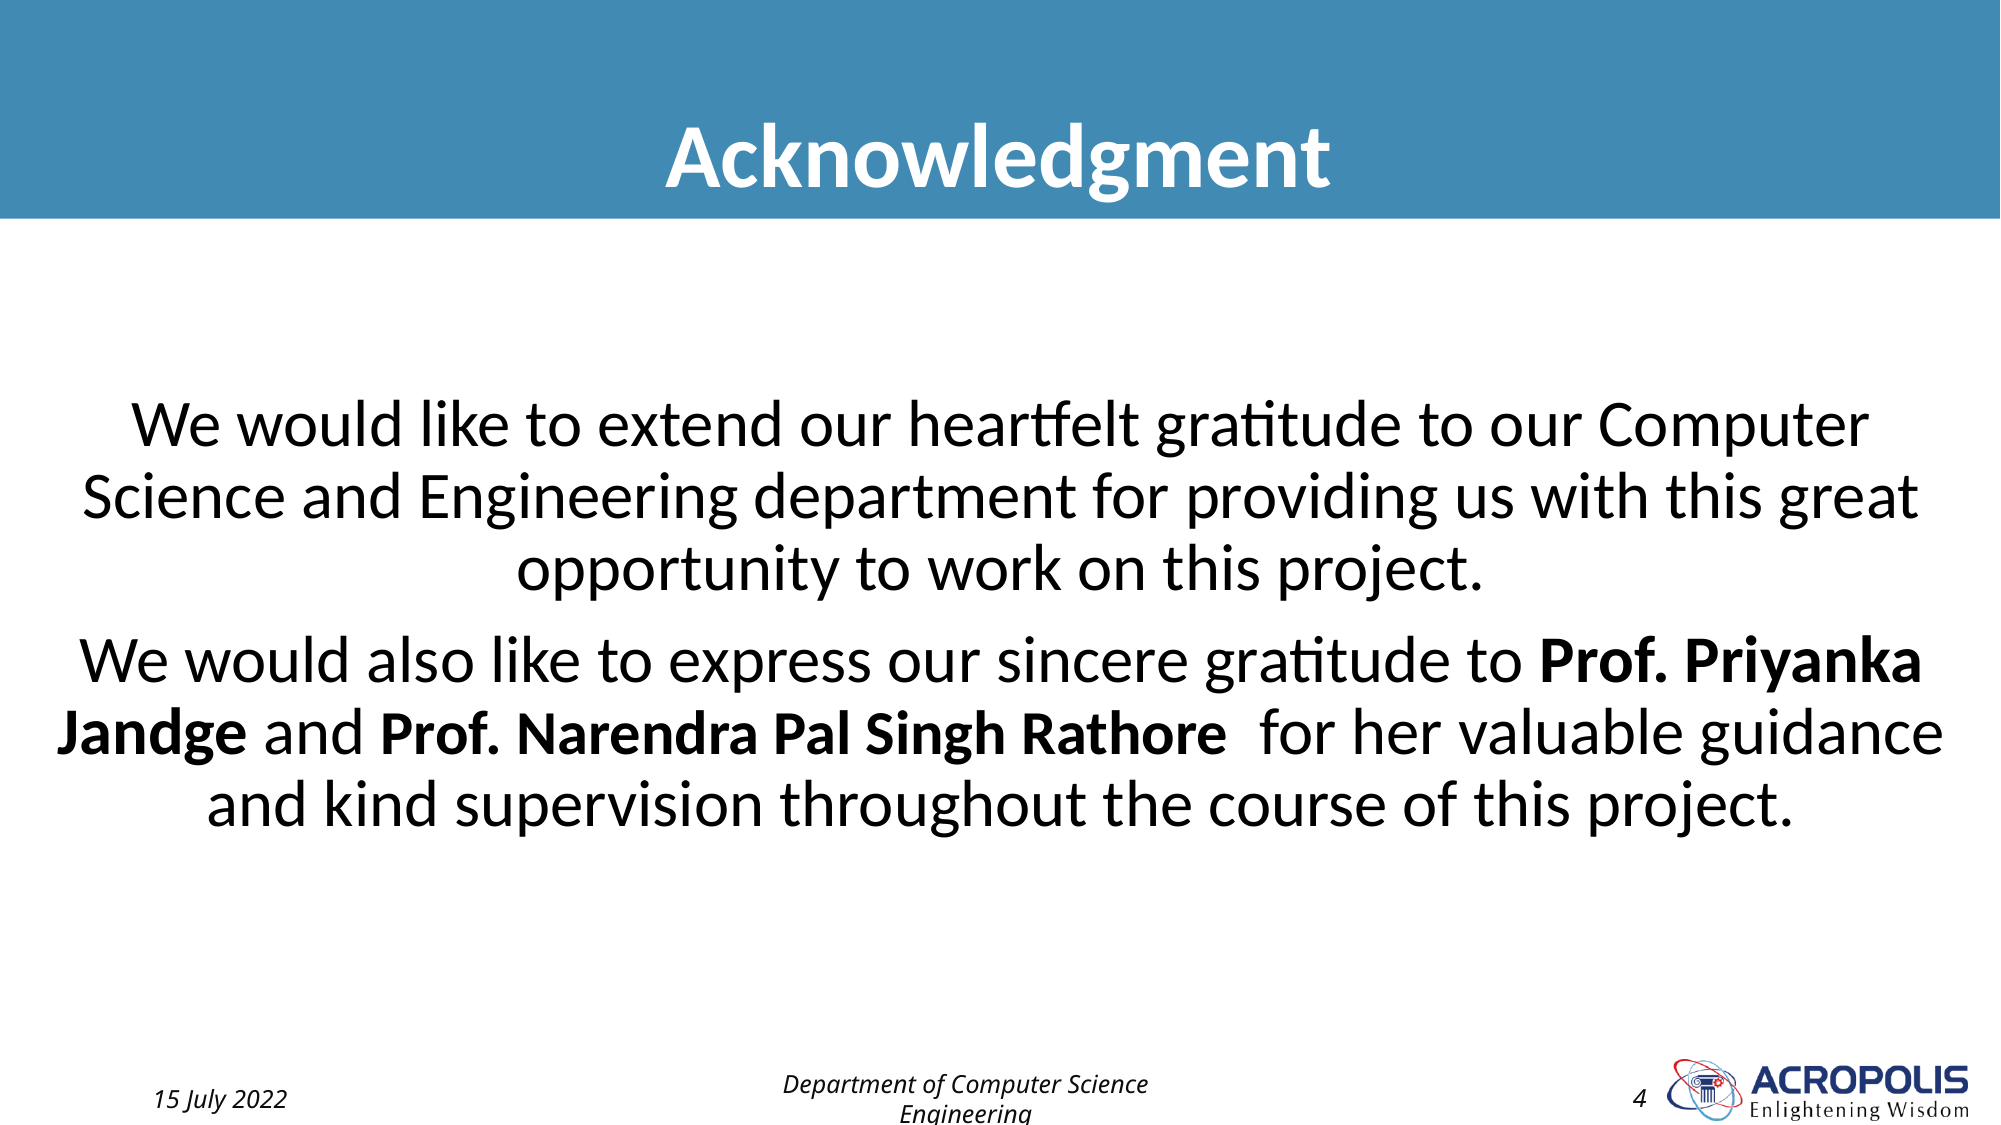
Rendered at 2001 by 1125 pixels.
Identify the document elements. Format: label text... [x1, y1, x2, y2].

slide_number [137, 1076, 663, 1122]
list We would like to extend our heartfelt gratitude to our Computer Science and Engineering department for providing us with this great opportunity to work on this project. We would also like to express our sincere gratitude to Prof. Priyanka Jandge and Prof. Narendra Pal Singh Rathore for her valuable guidance and kind supervision throughout the course of this project. [29, 381, 1974, 1125]
footer Department of Computer Science Engineering [703, 1076, 1229, 1122]
slide_number ‹#› [1436, 1076, 1662, 1122]
title Acknowledgment [25, 0, 1974, 214]
